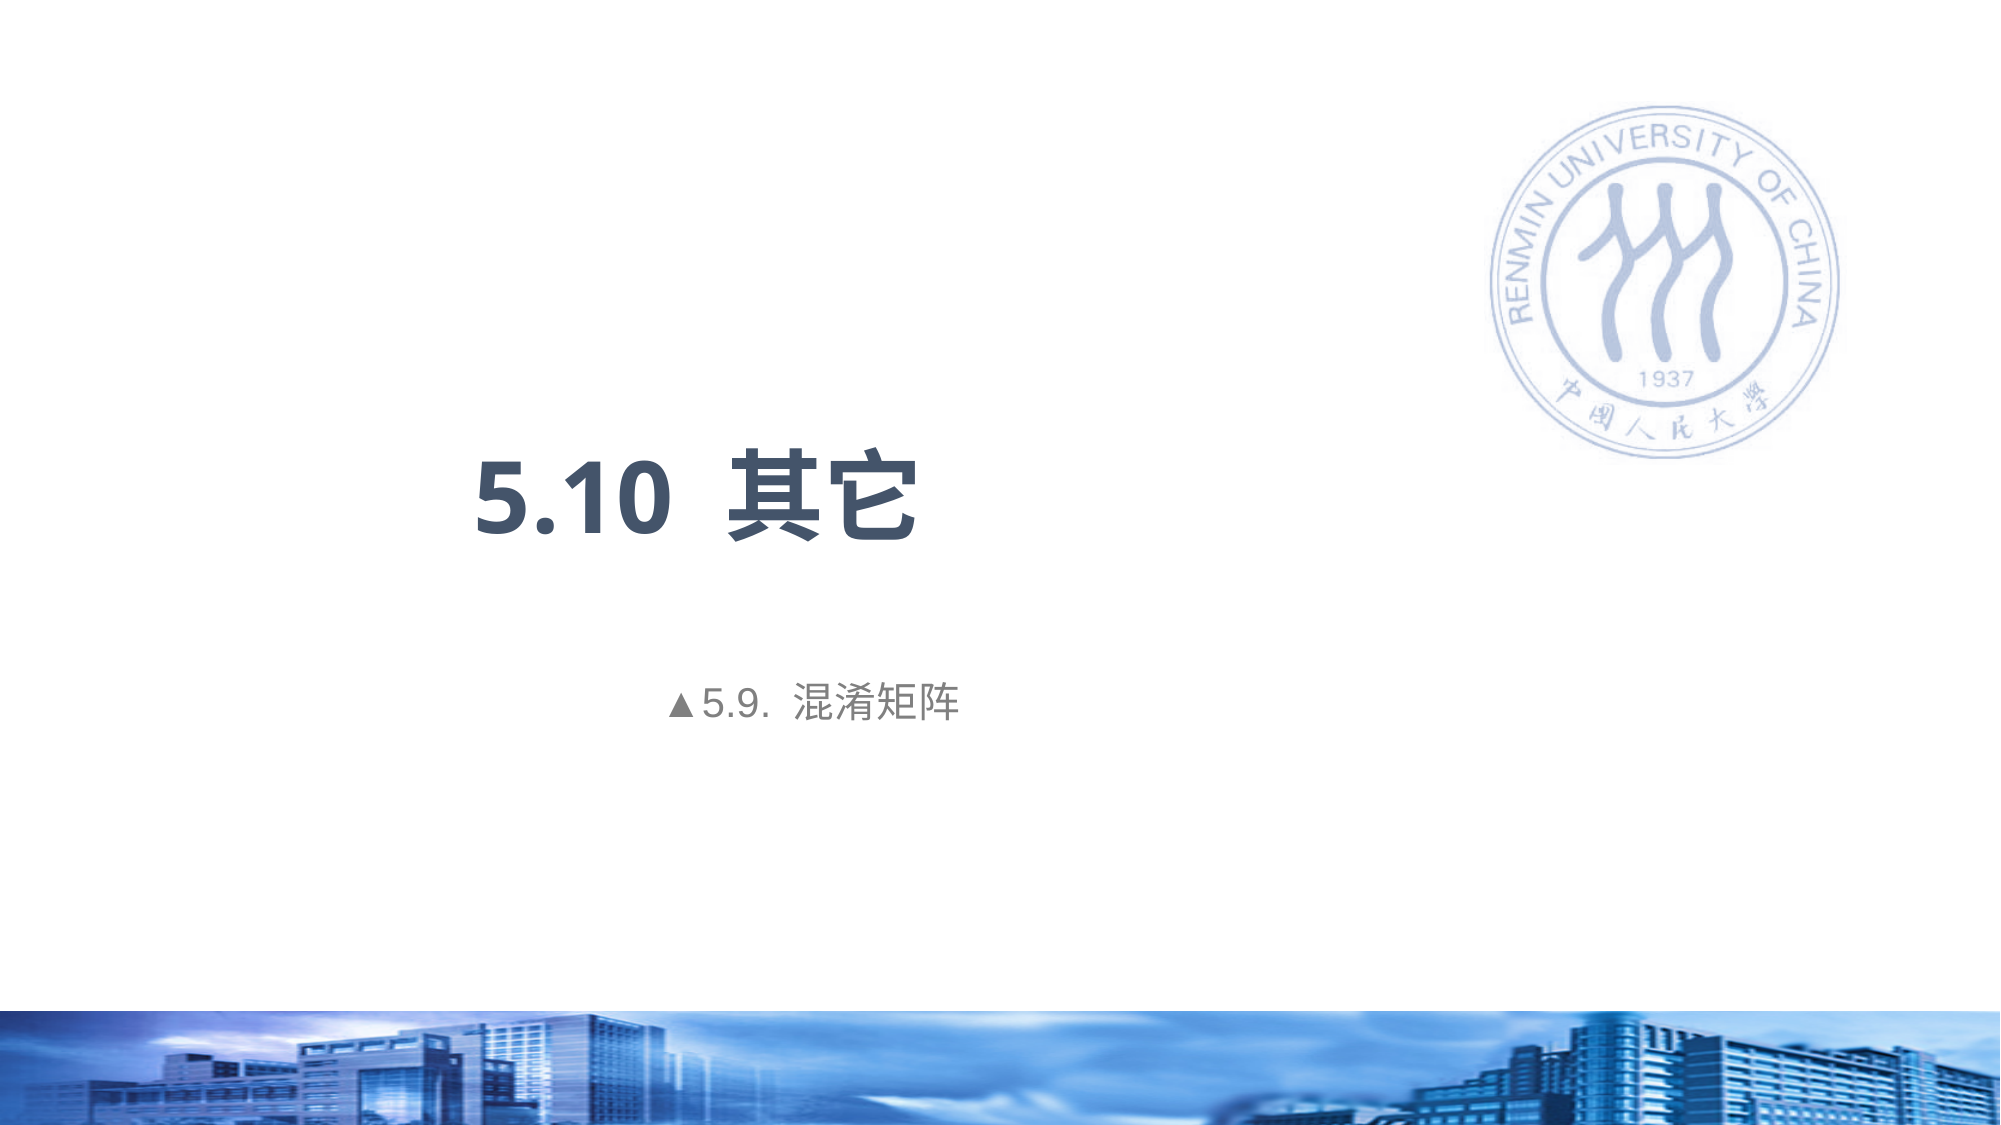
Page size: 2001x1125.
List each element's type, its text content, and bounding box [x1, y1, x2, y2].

title 5.10 其它 [149, 399, 1249, 588]
picture [0, 1011, 2000, 1125]
subtitle ▲5.9. 混淆矩阵 [645, 668, 1355, 957]
